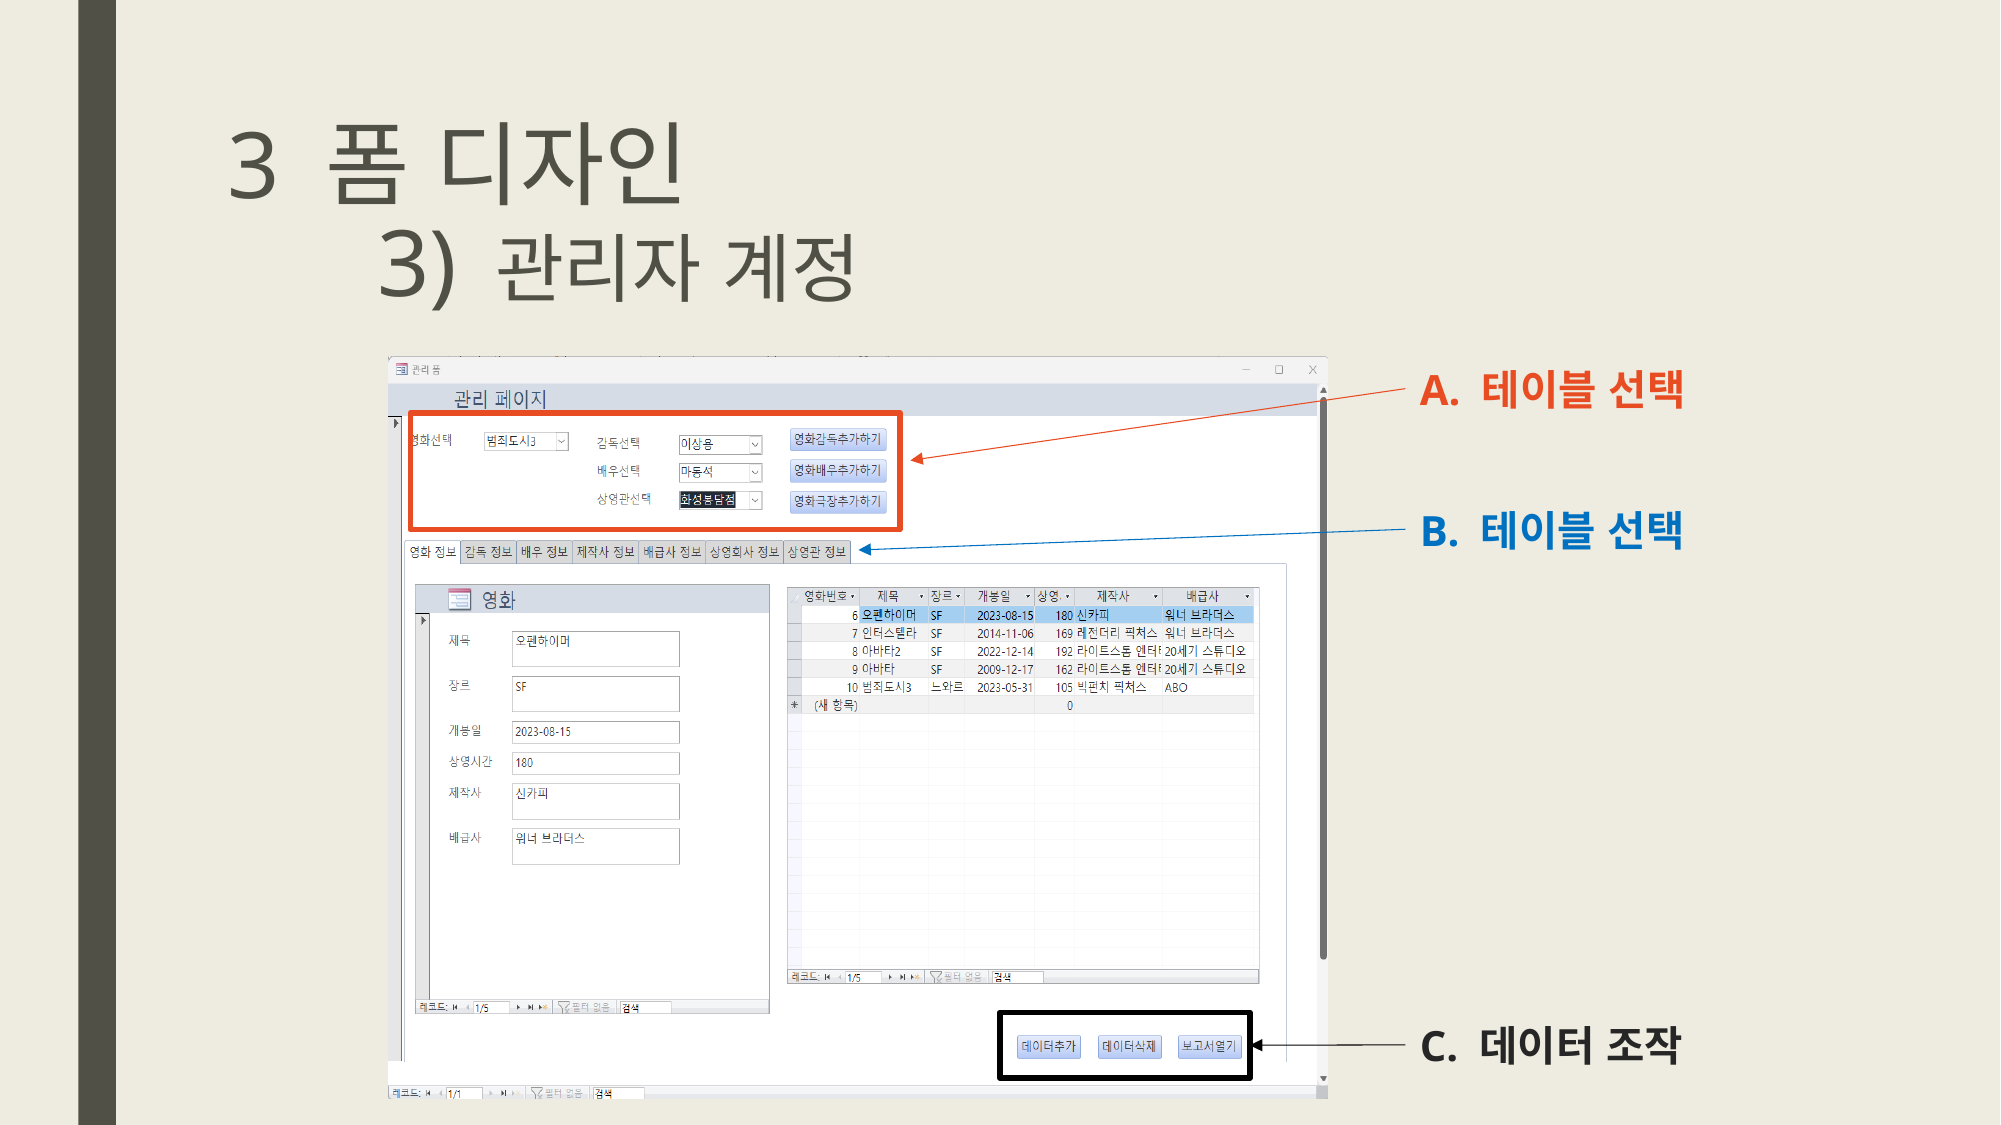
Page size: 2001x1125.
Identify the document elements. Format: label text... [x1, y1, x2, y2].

text_box A. 테이블 선택 [1405, 356, 1930, 422]
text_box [858, 529, 1406, 550]
text_box C. 데이터 조작 [1405, 1012, 1930, 1078]
picture [388, 356, 1328, 1099]
title 3 폼 디자인 3) 관리자 계정 [212, 112, 1788, 357]
text_box B. 테이블 선택 [1405, 496, 1930, 562]
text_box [910, 388, 1406, 461]
